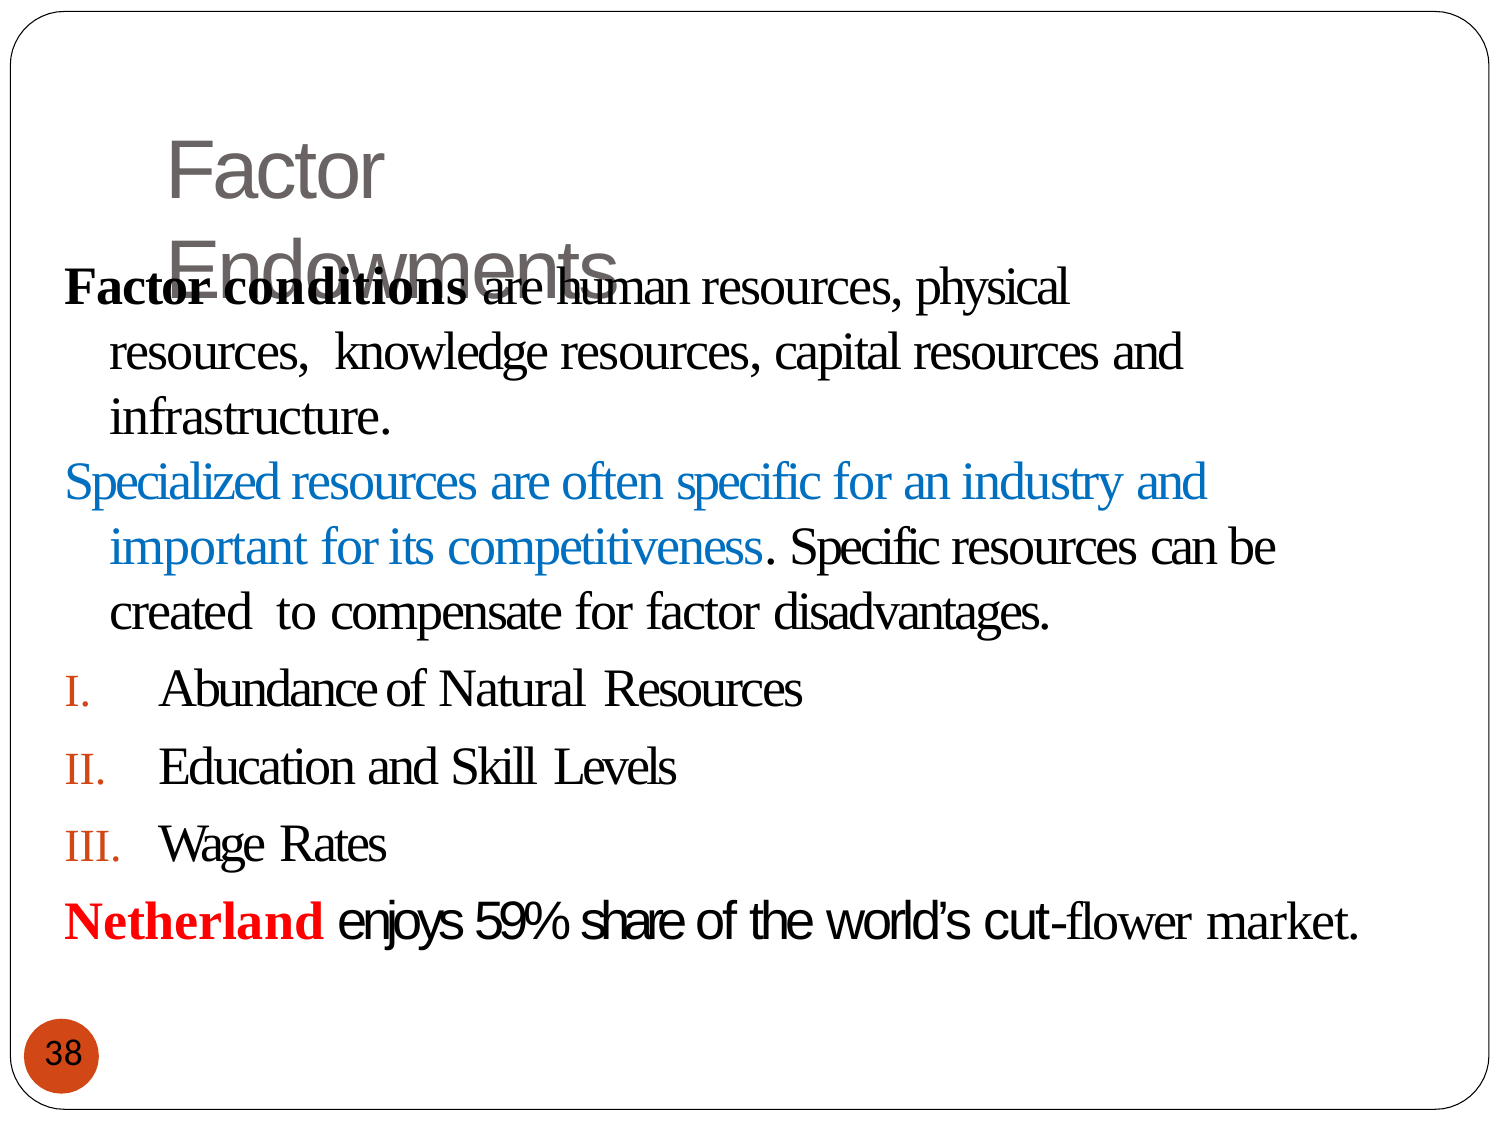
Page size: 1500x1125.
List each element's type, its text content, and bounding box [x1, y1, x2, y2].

text_box Factor conditions are human resources, physical resources, knowledge resources, capital resources and infrastructure. Specialized resources are often specific for an industry and important for its competitiveness. Specific resources can be created to compensate for factor disadvantages. Abundance of Natural Resources Education and Skill Levels Wage Rates Netherland enjoys 59% share of the world’s cut-flower market. [62, 248, 1424, 951]
text_box [23, 1018, 99, 1086]
slide_number 38 [37, 1038, 85, 1125]
title Factor Endowments [162, 113, 862, 248]
